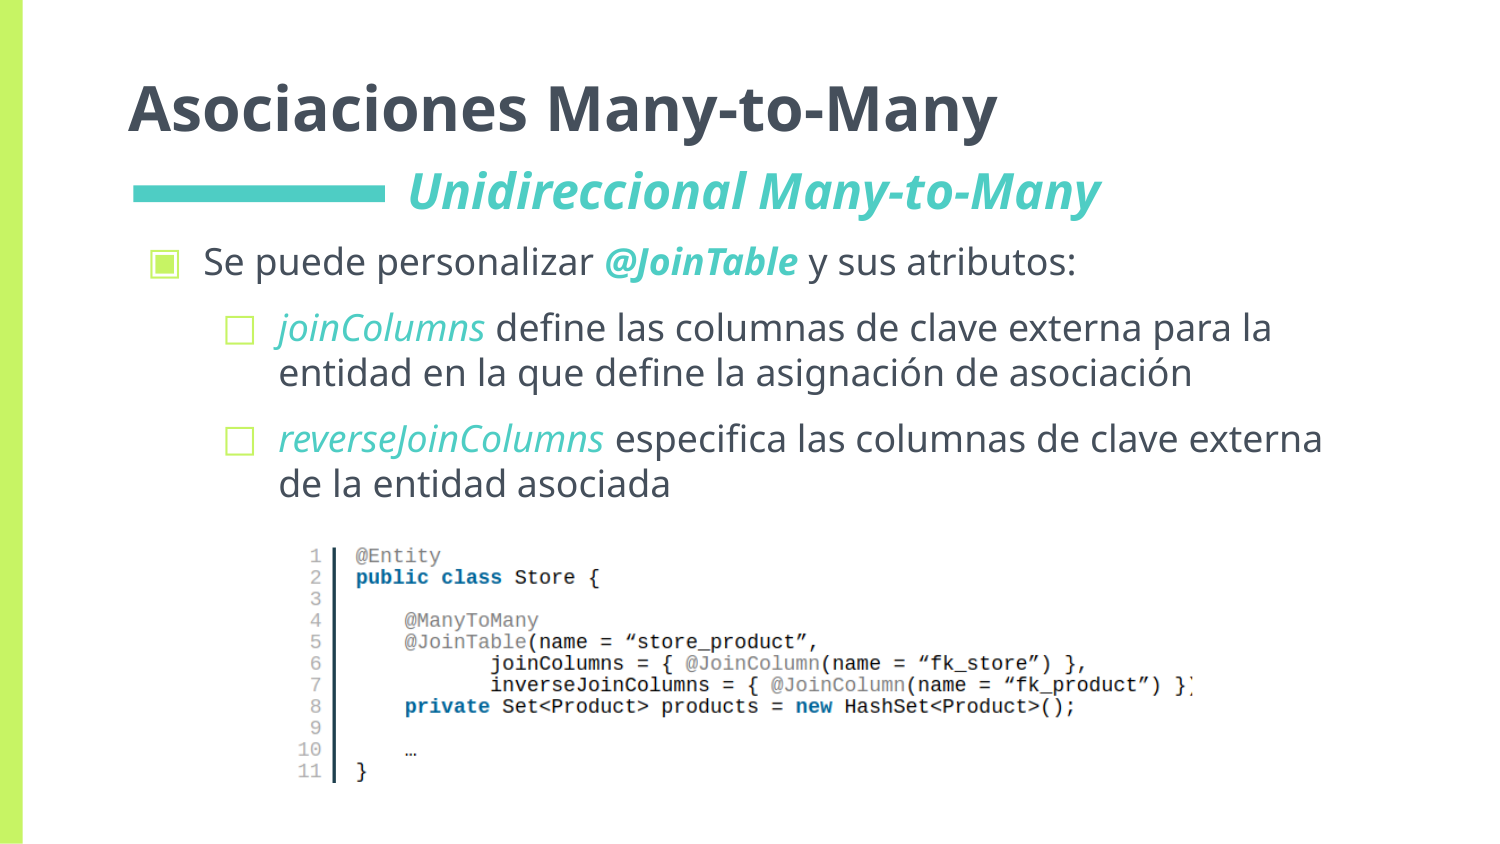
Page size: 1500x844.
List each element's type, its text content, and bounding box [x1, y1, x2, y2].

title Unidireccional Many-to-Many [392, 145, 1448, 235]
list Se puede personalizar @JoinTable y sus atributos: joinColumns define las columnas de clave externa para la entidad en la que define la asignación de asociación reverseJoinColumns especifica las columnas de clave externa de la entidad asociada [113, 222, 1387, 766]
title Asociaciones Many-to-Many [113, 0, 1387, 159]
picture [293, 533, 1207, 783]
